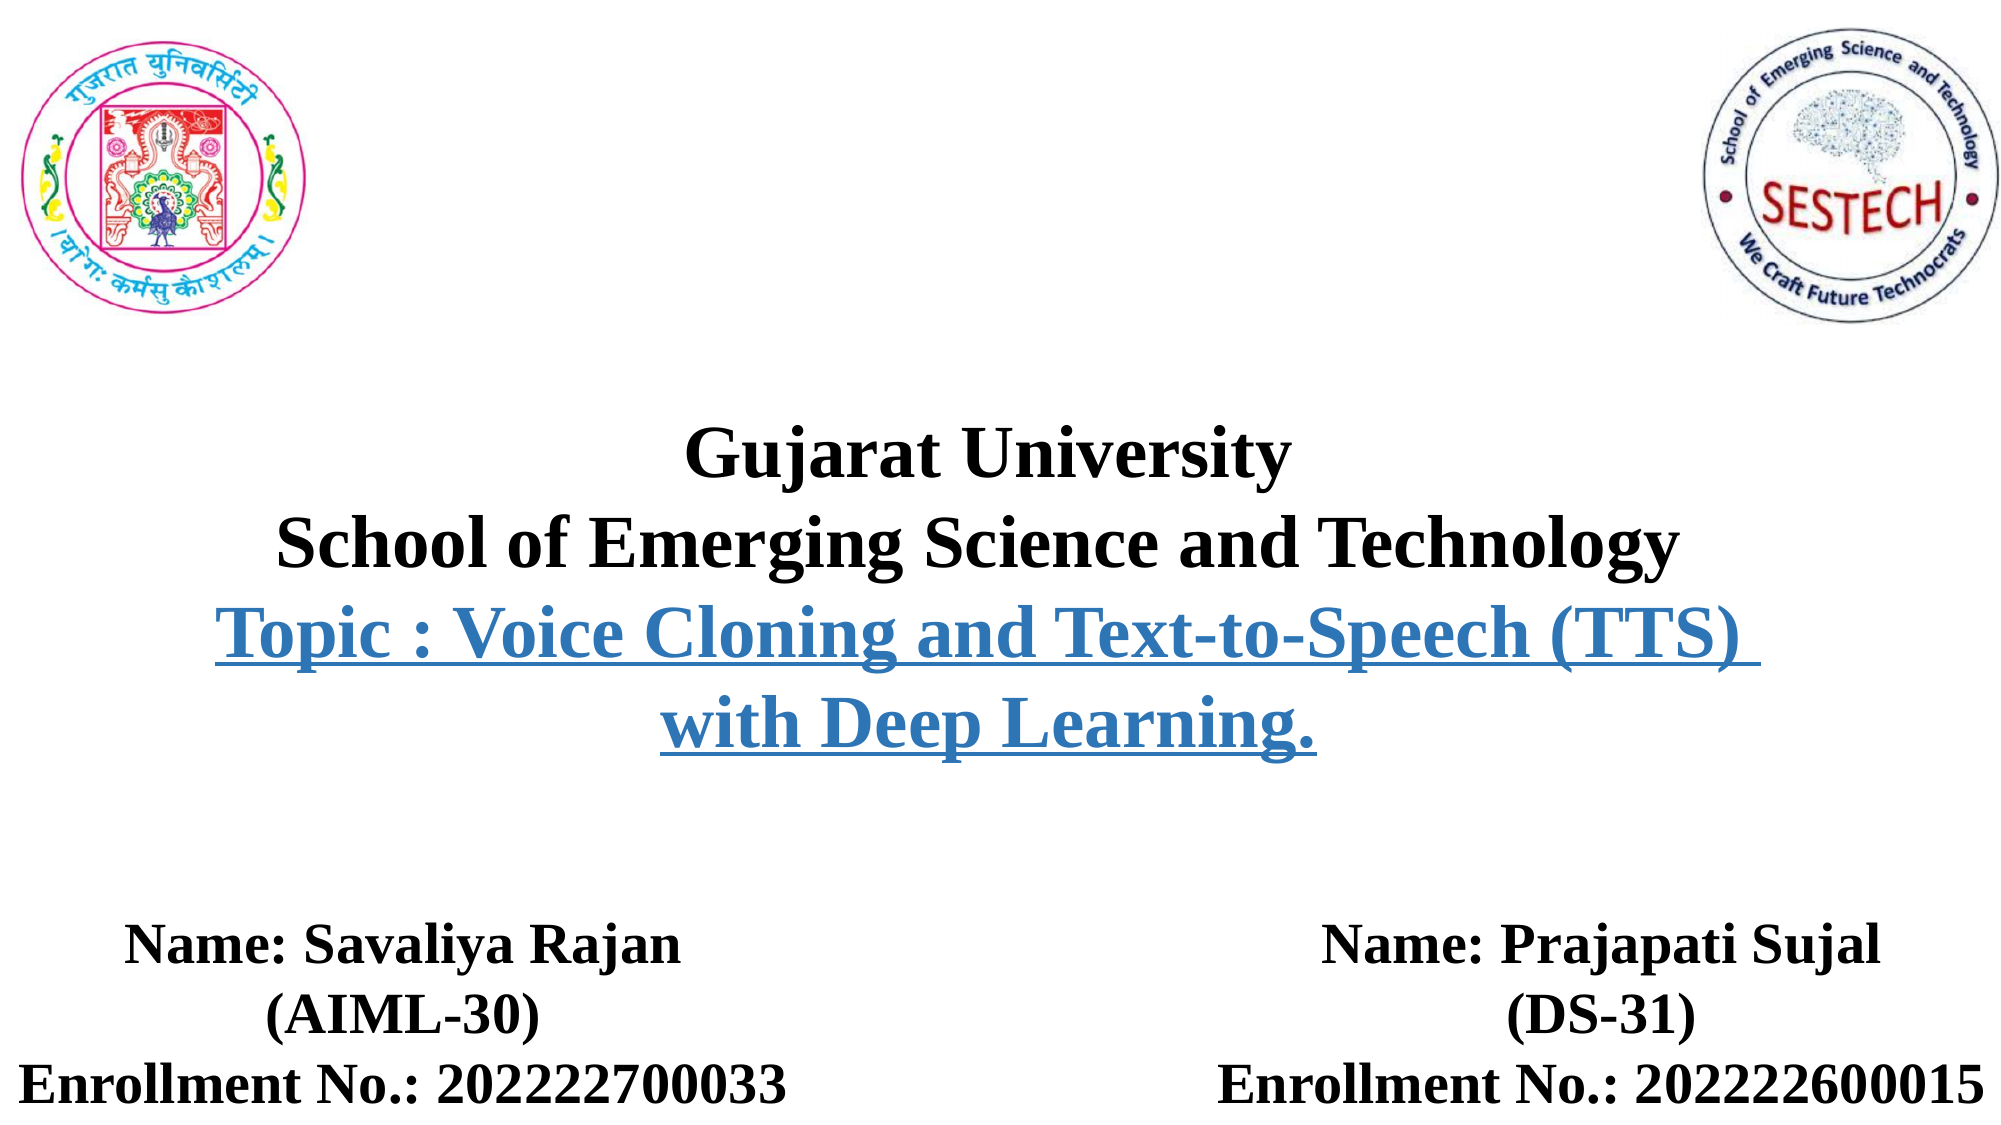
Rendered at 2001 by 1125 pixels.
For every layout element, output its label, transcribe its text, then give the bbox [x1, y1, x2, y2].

picture [0, 0, 333, 351]
text_box Gujarat University﻿ School of Emerging Science and Technology ﻿ Topic : Voice Cloning and Text-to-Speech (TTS) with Deep Learning. [0, 395, 1989, 771]
text_box Name: Prajapati Sujal (DS-31) Enrollment No.: 202222600015 [1202, 897, 2000, 1123]
picture [1701, 27, 2000, 325]
text_box Name: Savaliya Rajan (AIML-30) Enrollment No.: 202222700033 [3, 897, 803, 1123]
